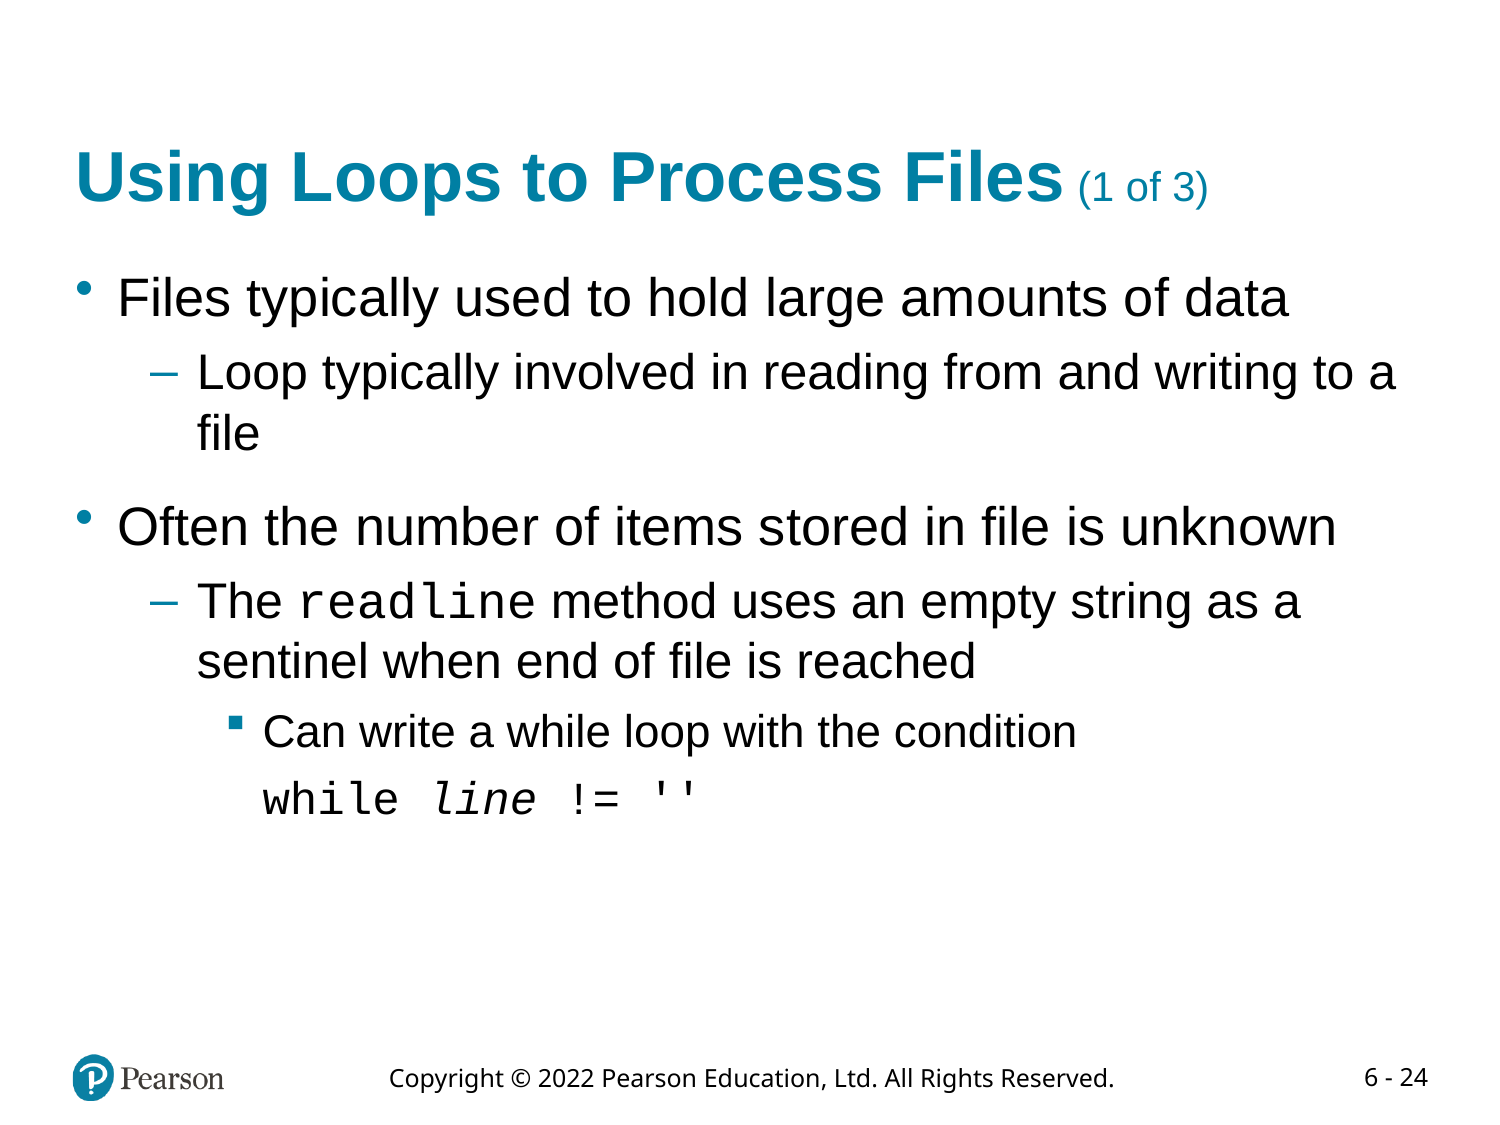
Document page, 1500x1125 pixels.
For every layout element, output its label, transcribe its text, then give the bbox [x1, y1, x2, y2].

picture [72, 1054, 89, 1072]
picture [72, 1087, 83, 1101]
picture [81, 1064, 107, 1089]
picture [99, 1054, 224, 1101]
list Files typically used to hold large amounts of data Loop typically involved in reading from and writing to a file Often the number of items stored in file is unknown The readline method uses an empty string as a sentinel when end of file is reached Can write a while loop with the condition while line != '' [75, 262, 1425, 1005]
title Using Loops to Process Files (1 of 3) [75, 35, 1425, 216]
